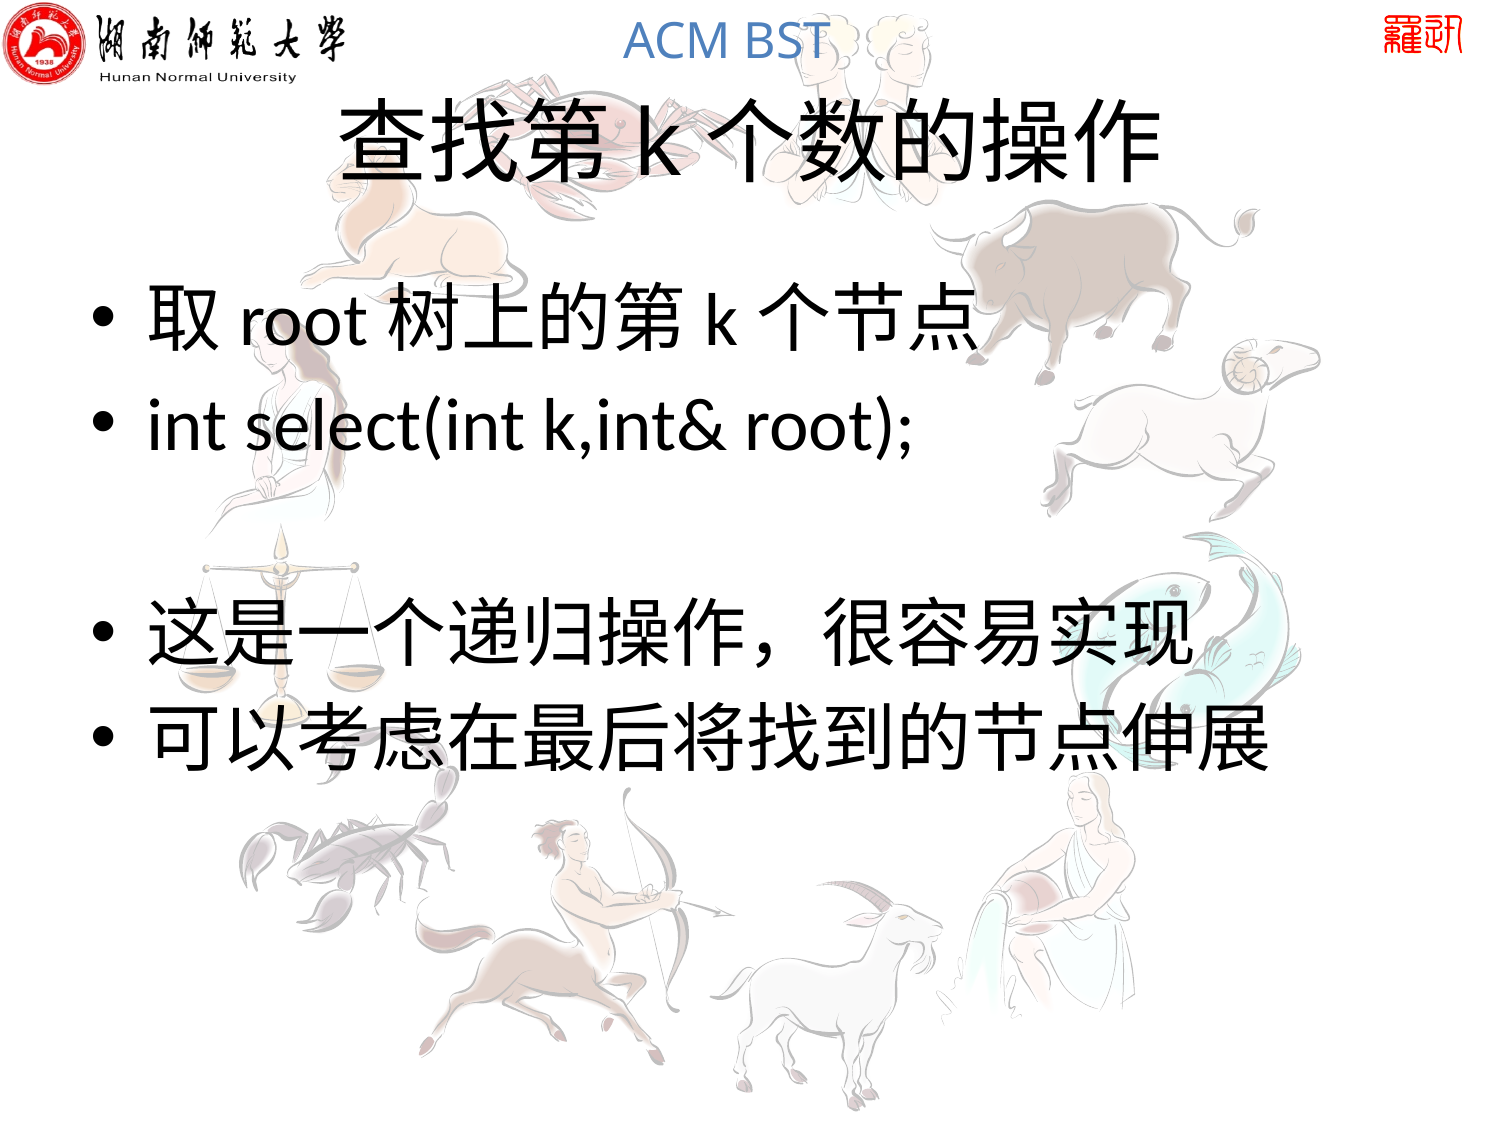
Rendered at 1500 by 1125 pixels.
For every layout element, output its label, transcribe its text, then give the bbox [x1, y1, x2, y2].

picture [0, 0, 348, 86]
title 查找第k个数的操作 [75, 45, 1425, 233]
picture [1343, 0, 1500, 69]
list 取root树上的第k个节点 int select(int k,int& root); 这是一个递归操作，很容易实现 可以考虑在最后将找到的节点伸展 [75, 262, 1425, 1005]
